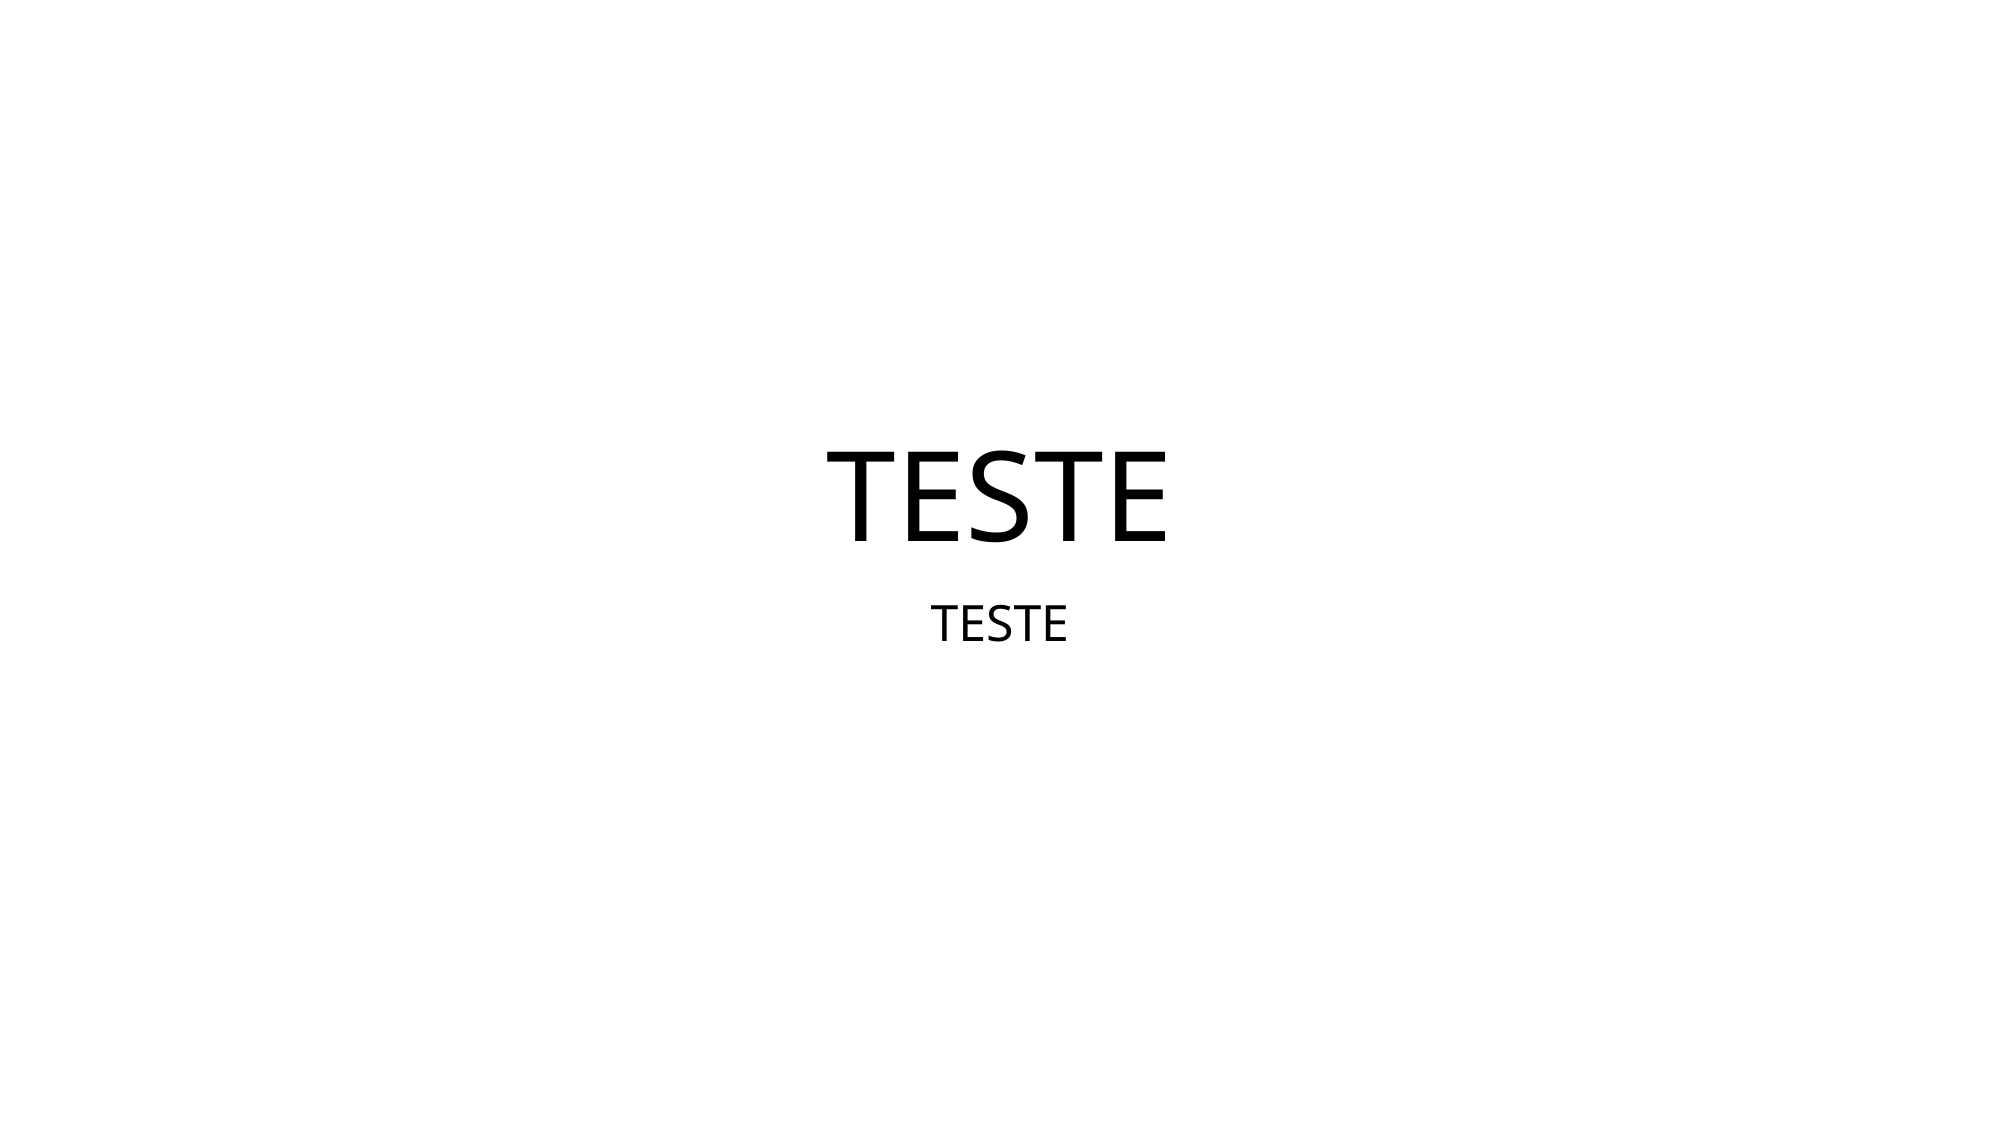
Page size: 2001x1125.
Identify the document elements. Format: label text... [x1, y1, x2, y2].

title TESTE [249, 184, 1750, 576]
subtitle TESTE [249, 590, 1750, 863]
